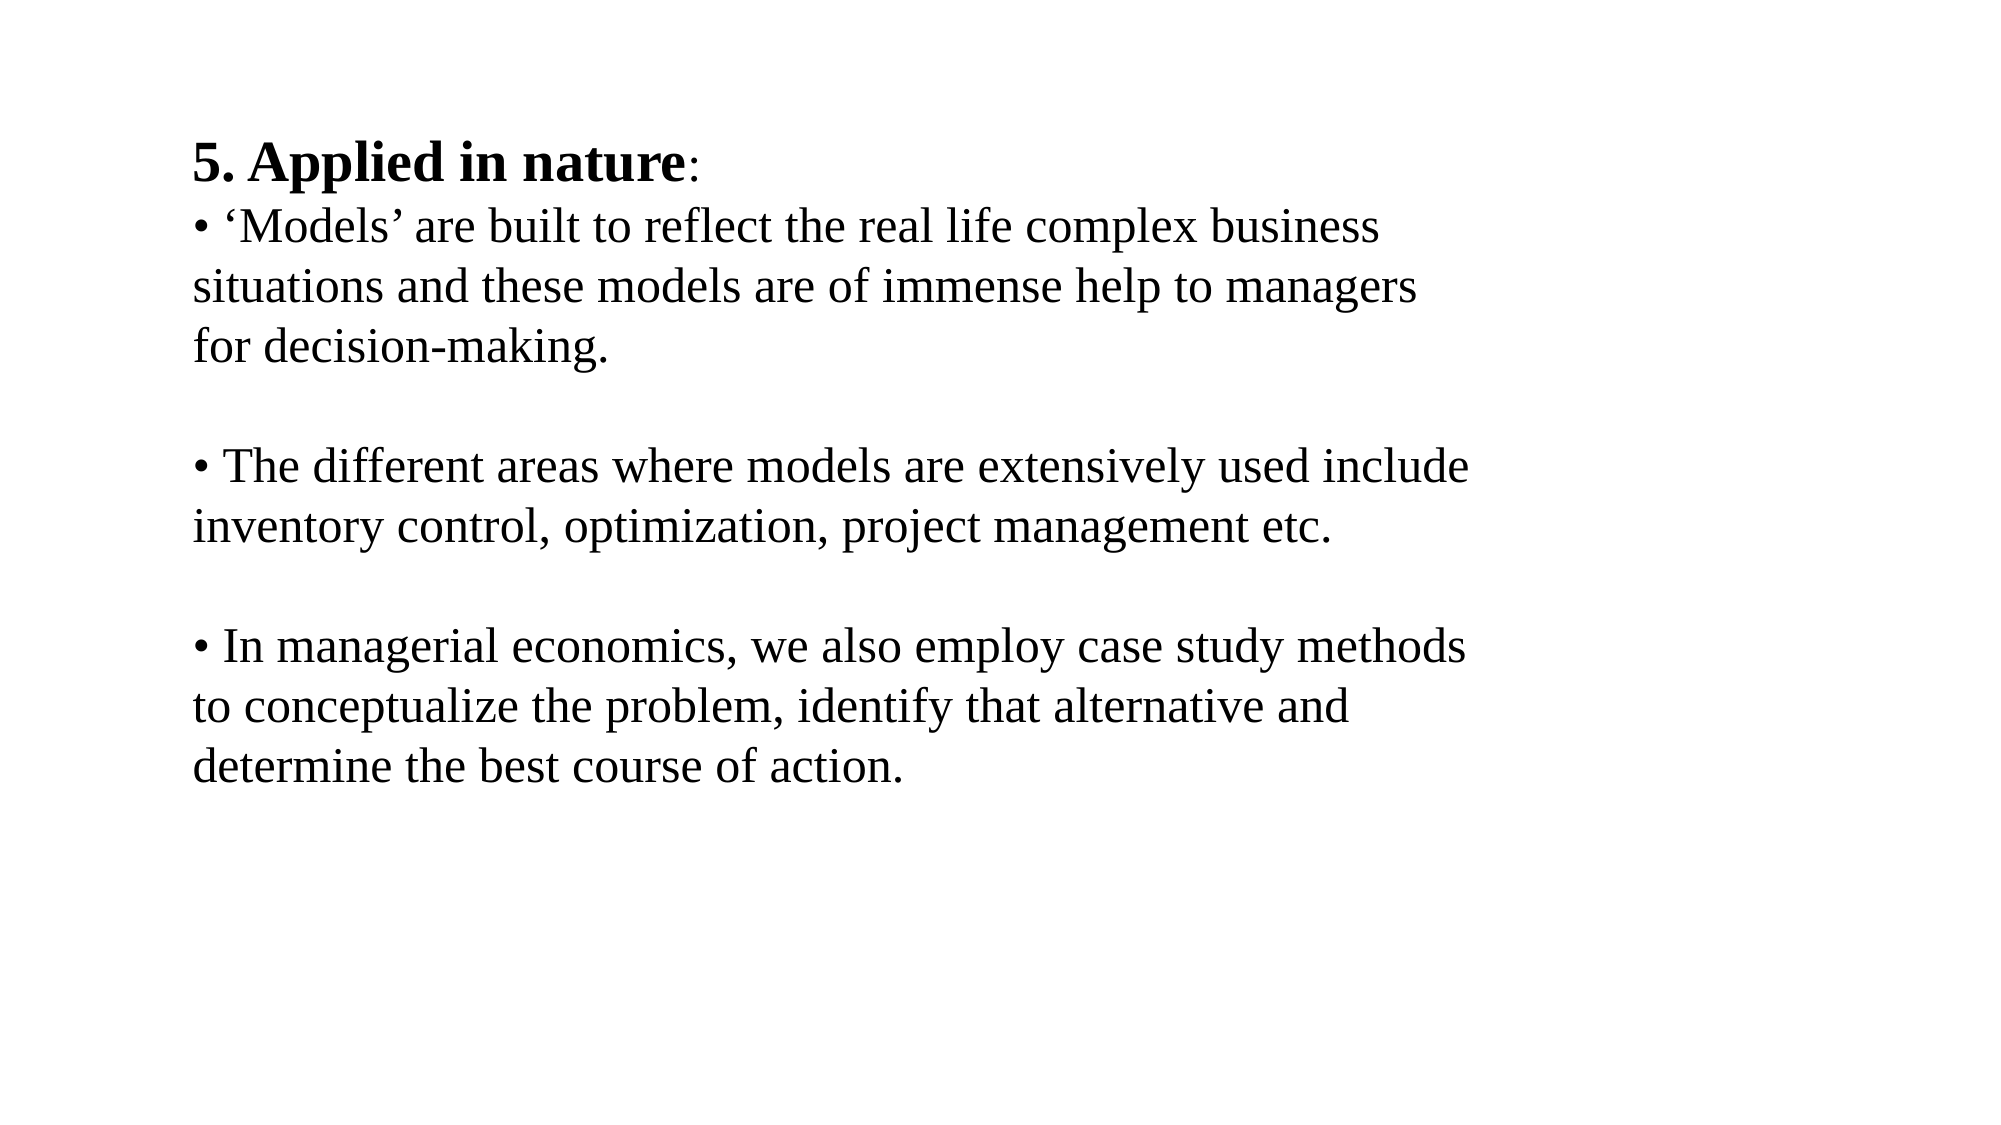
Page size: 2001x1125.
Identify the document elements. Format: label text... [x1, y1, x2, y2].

text_box 5. Applied in nature: • ‘Models’ are built to reflect the real life complex business situations and these models are of immense help to managers for decision-making. • The different areas where models are extensively used include inventory control, optimization, project management etc. • In managerial economics, we also employ case study methods to conceptualize the problem, identify that alternative and determine the best course of action. [177, 115, 1501, 801]
